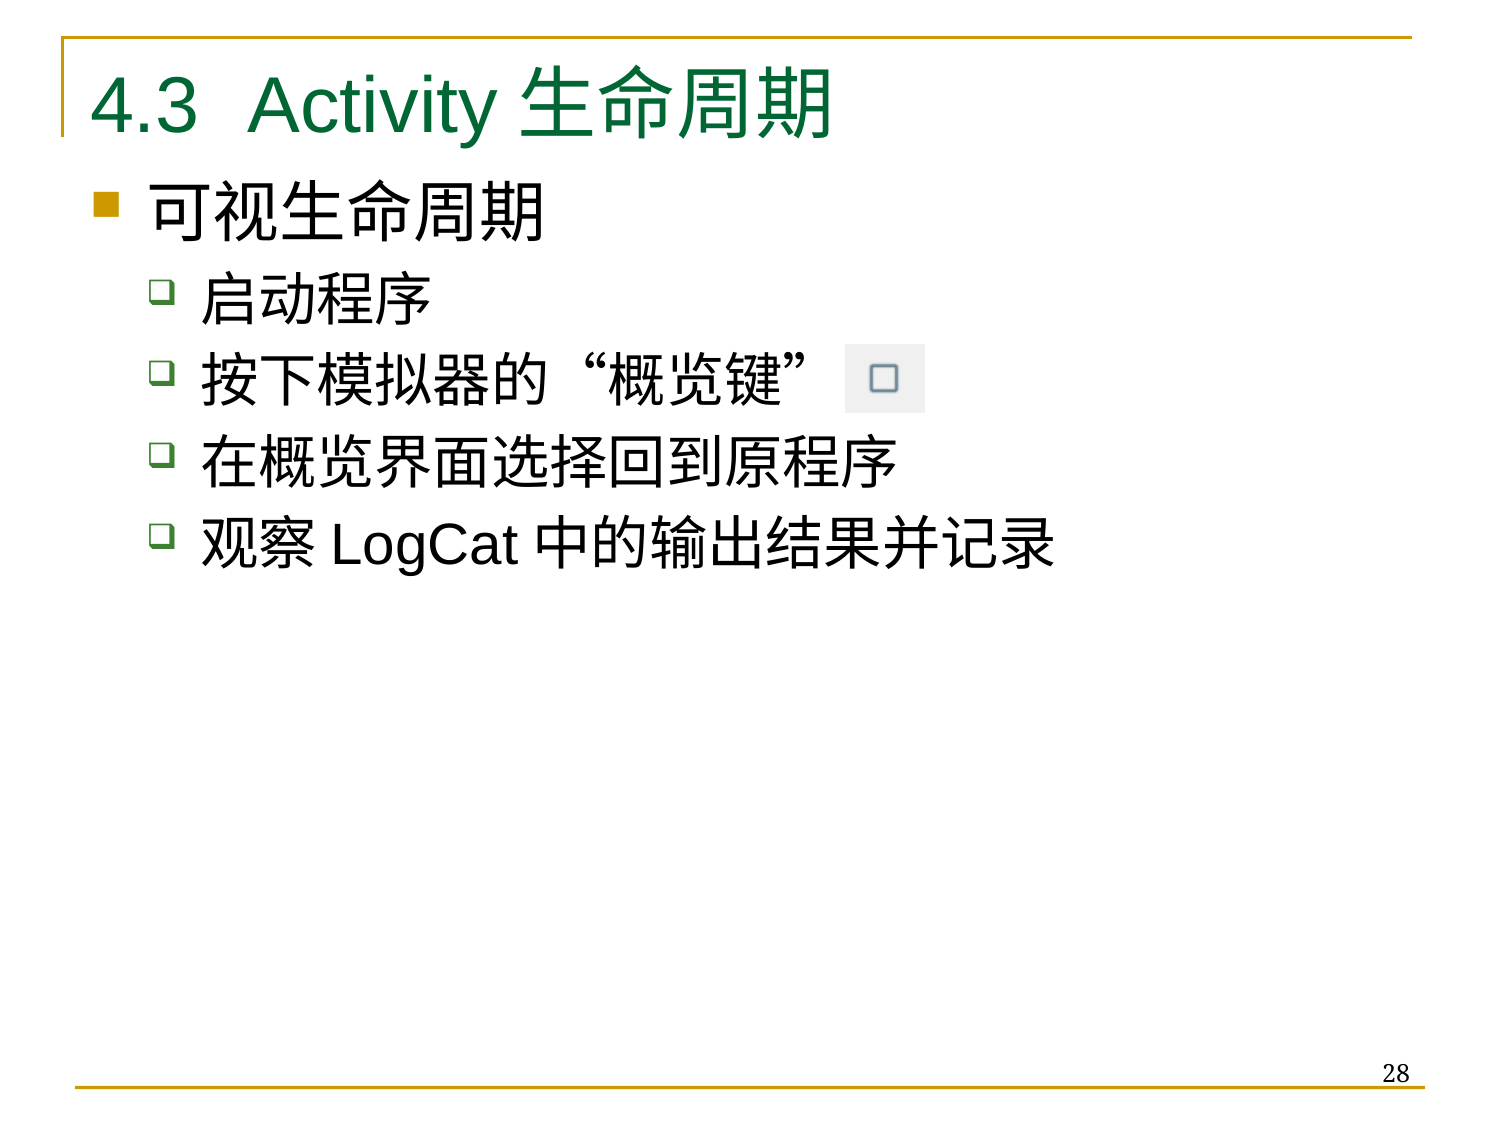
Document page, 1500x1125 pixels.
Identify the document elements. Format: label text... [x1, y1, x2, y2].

title 4.3 Activity生命周期 [75, 45, 1425, 150]
slide_number 28 [1074, 1023, 1426, 1100]
list 可视生命周期 启动程序 按下模拟器的“概览键” 在概览界面选择回到原程序 观察LogCat中的输出结果并记录 [75, 162, 1425, 613]
picture [845, 343, 926, 414]
